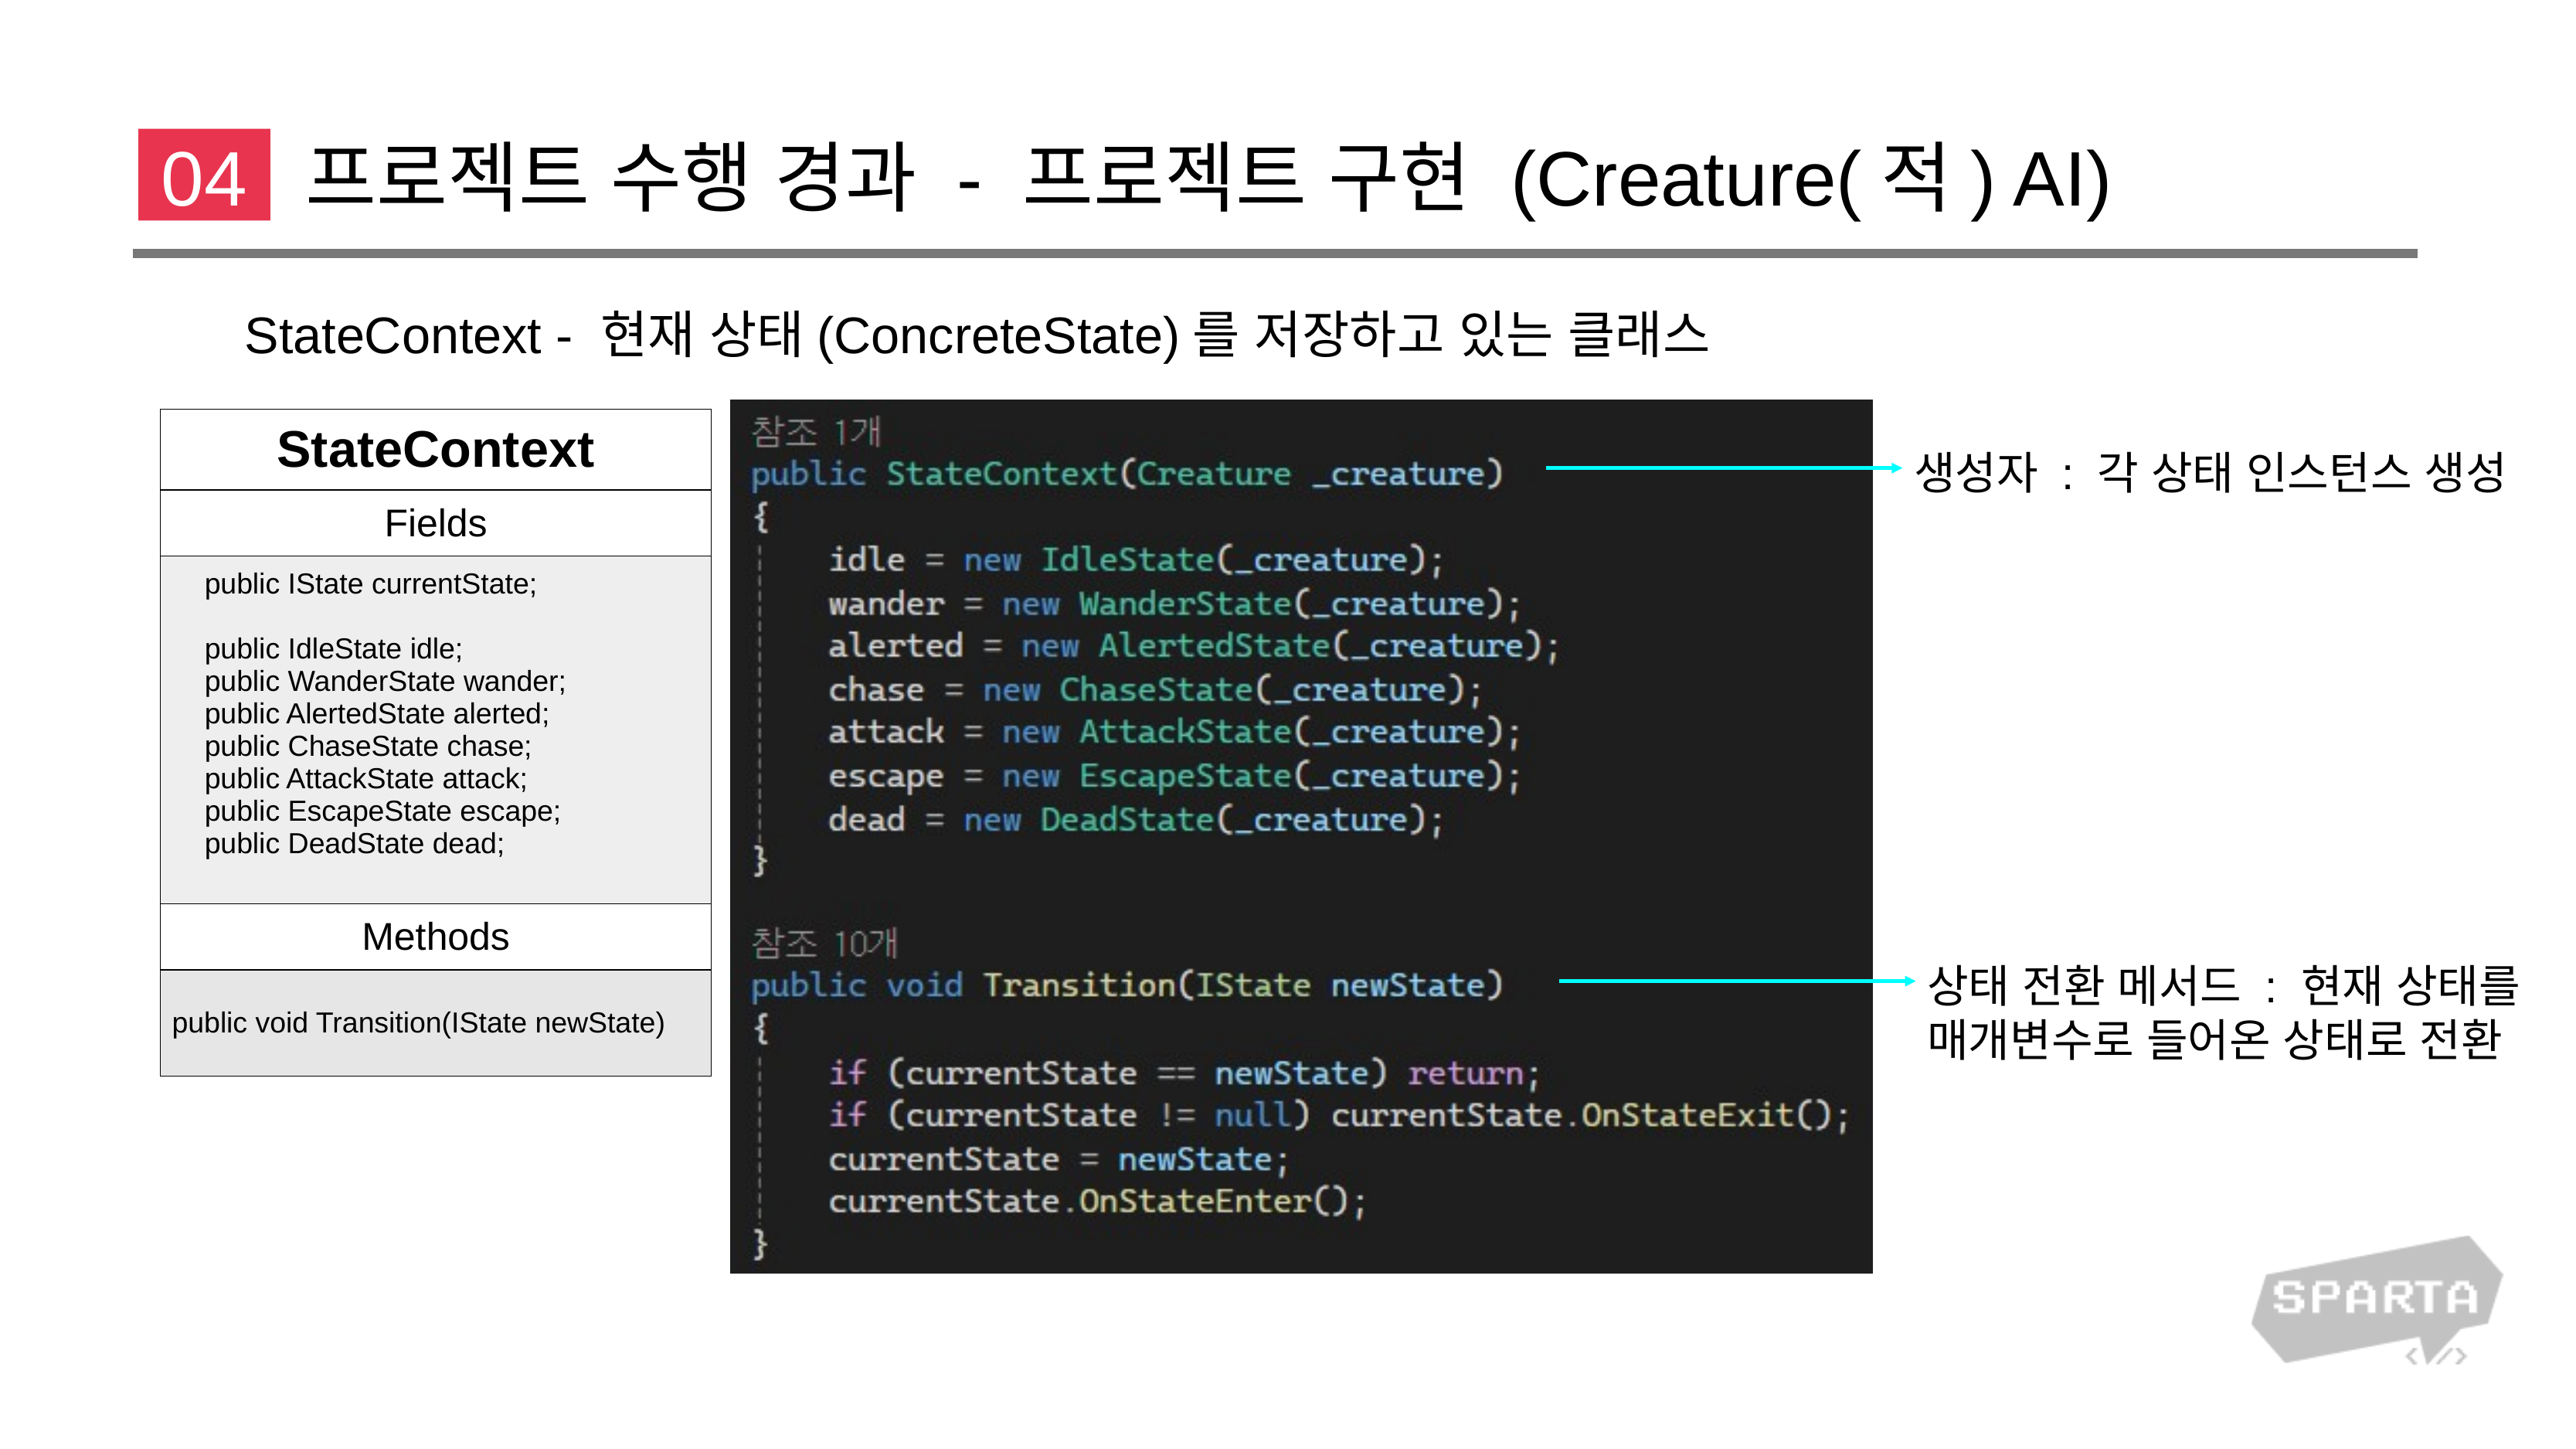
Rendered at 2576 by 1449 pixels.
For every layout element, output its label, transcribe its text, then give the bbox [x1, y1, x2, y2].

text_box StateContext - 현재 상태(ConcreteState)를 저장하고 있는 클래스 [244, 286, 2438, 381]
table_cell public void Transition(IState newState) [161, 971, 711, 1076]
picture [2251, 1236, 2503, 1366]
table_cell Fields [161, 491, 711, 556]
picture [730, 400, 1873, 1274]
text_box 04 [125, 128, 284, 247]
table_cell public IState currentState; public IdleState idle; public WanderState wander; public AlertedState alerted; public ChaseState chase; public AttackState attack; public EscapeState escape; public DeadState dead; [161, 556, 711, 903]
table_cell Methods [161, 904, 711, 969]
text_box 프로젝트 수행 경과 - 프로젝트 구현 (Creature(적) AI) [305, 116, 2444, 234]
table_header StateContext [161, 410, 711, 489]
text_box 생성자 : 각 상태 인스턴스 생성 [1902, 433, 2540, 503]
text_box 상태 전환 메서드 : 현재 상태를 매개변수로 들어온 상태로 전환 [1915, 946, 2553, 1097]
picture [133, 249, 2418, 258]
